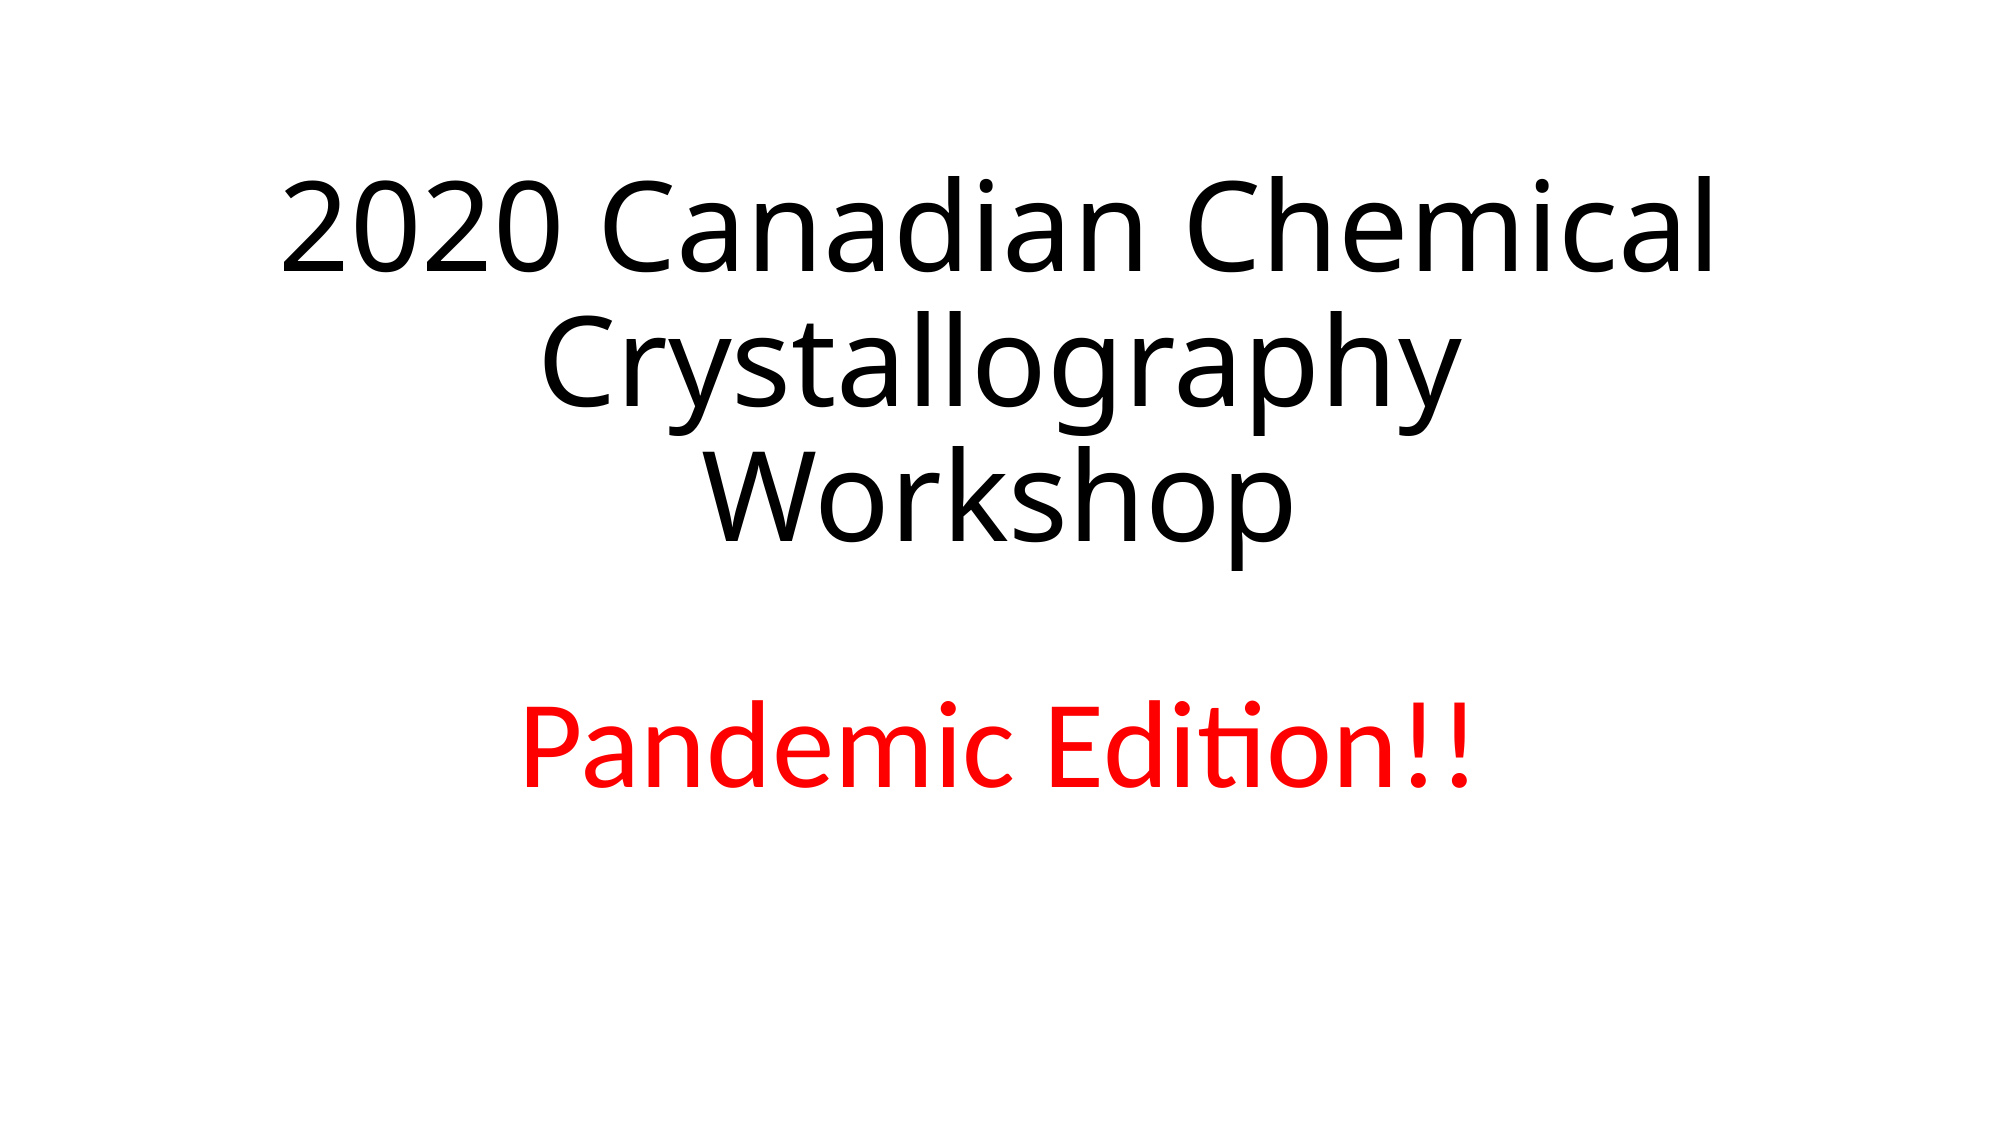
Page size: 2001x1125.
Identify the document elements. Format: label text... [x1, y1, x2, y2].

subtitle Pandemic Edition!! [249, 590, 1750, 863]
title 2020 Canadian Chemical Crystallography Workshop [249, 184, 1750, 576]
